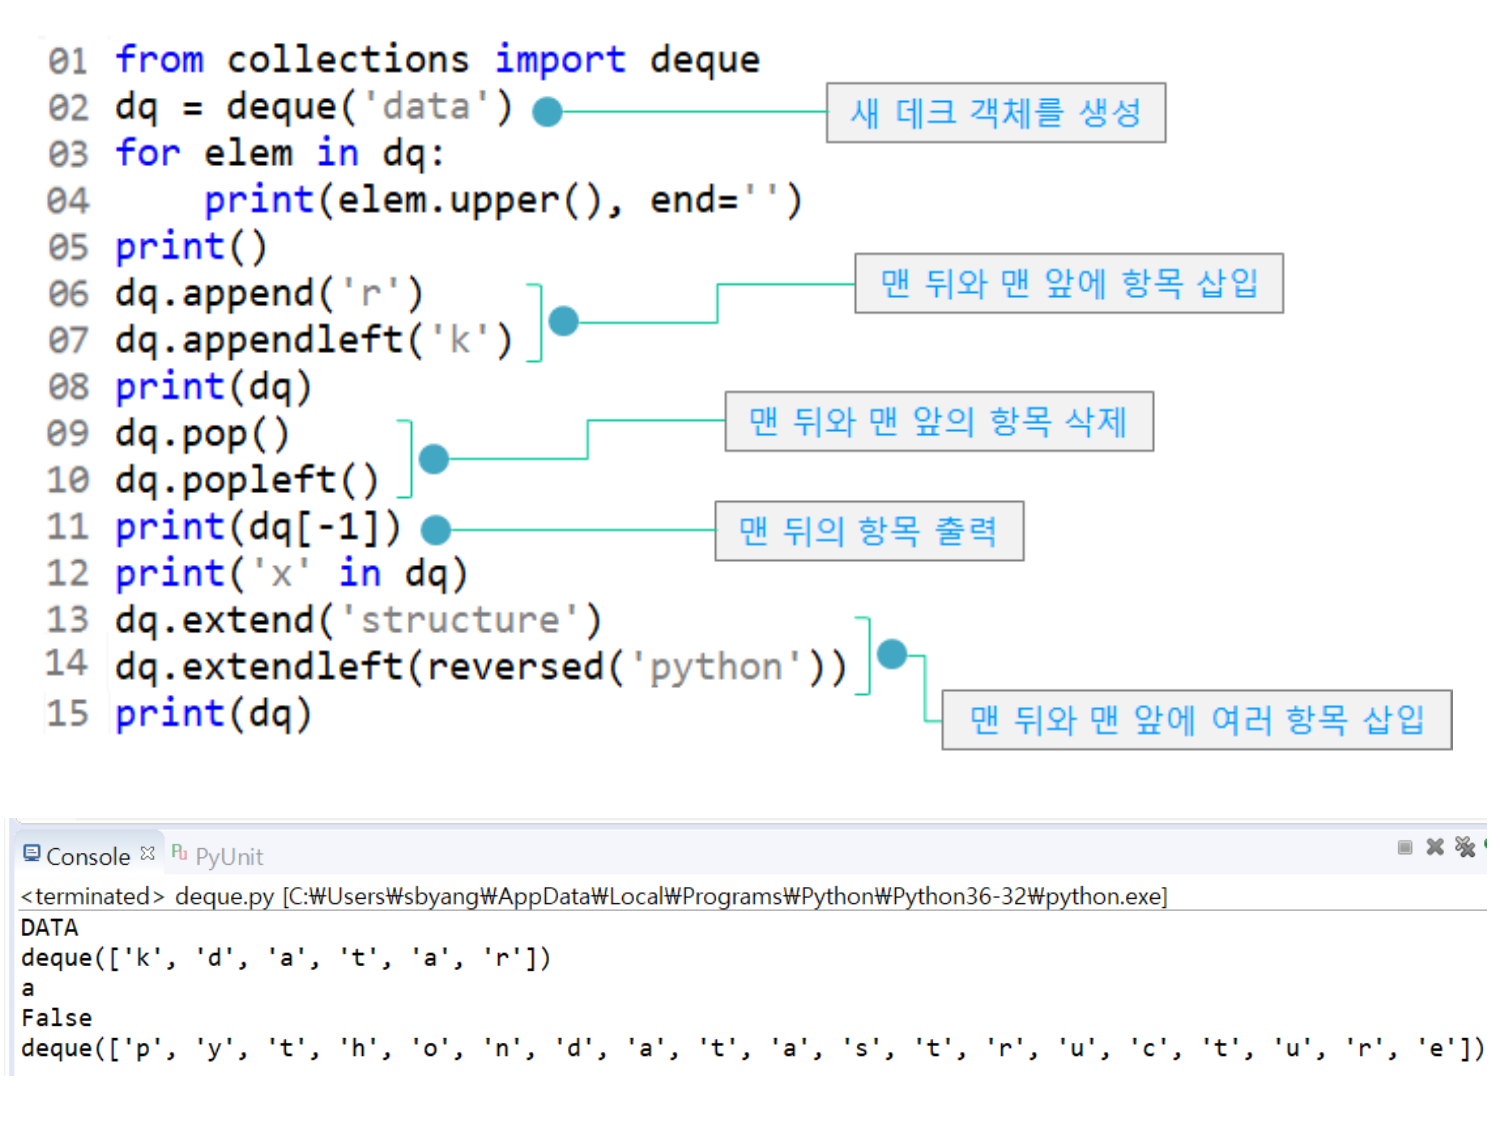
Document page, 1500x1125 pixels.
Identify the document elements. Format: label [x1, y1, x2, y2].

picture [4, 818, 1487, 1076]
picture [37, 34, 1453, 761]
